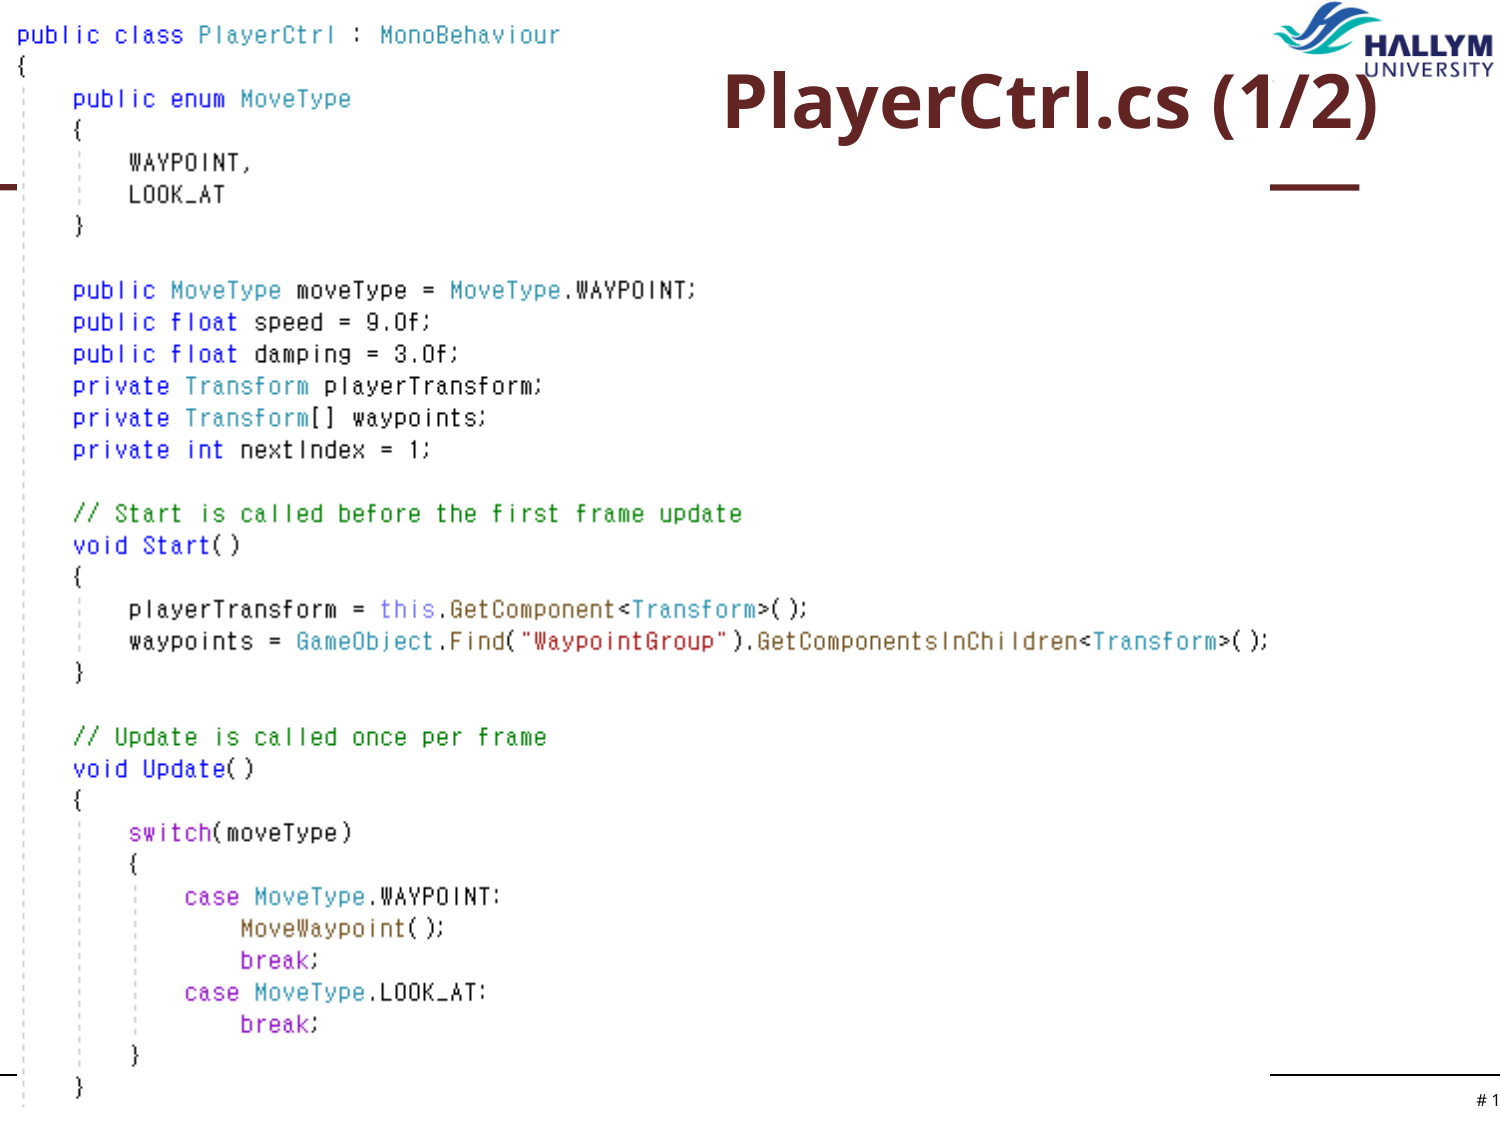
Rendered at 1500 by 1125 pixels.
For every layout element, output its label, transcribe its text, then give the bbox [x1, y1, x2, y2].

title PlayerCtrl.cs (1/2) [1276, 33, 1395, 164]
picture [17, 0, 1500, 1107]
